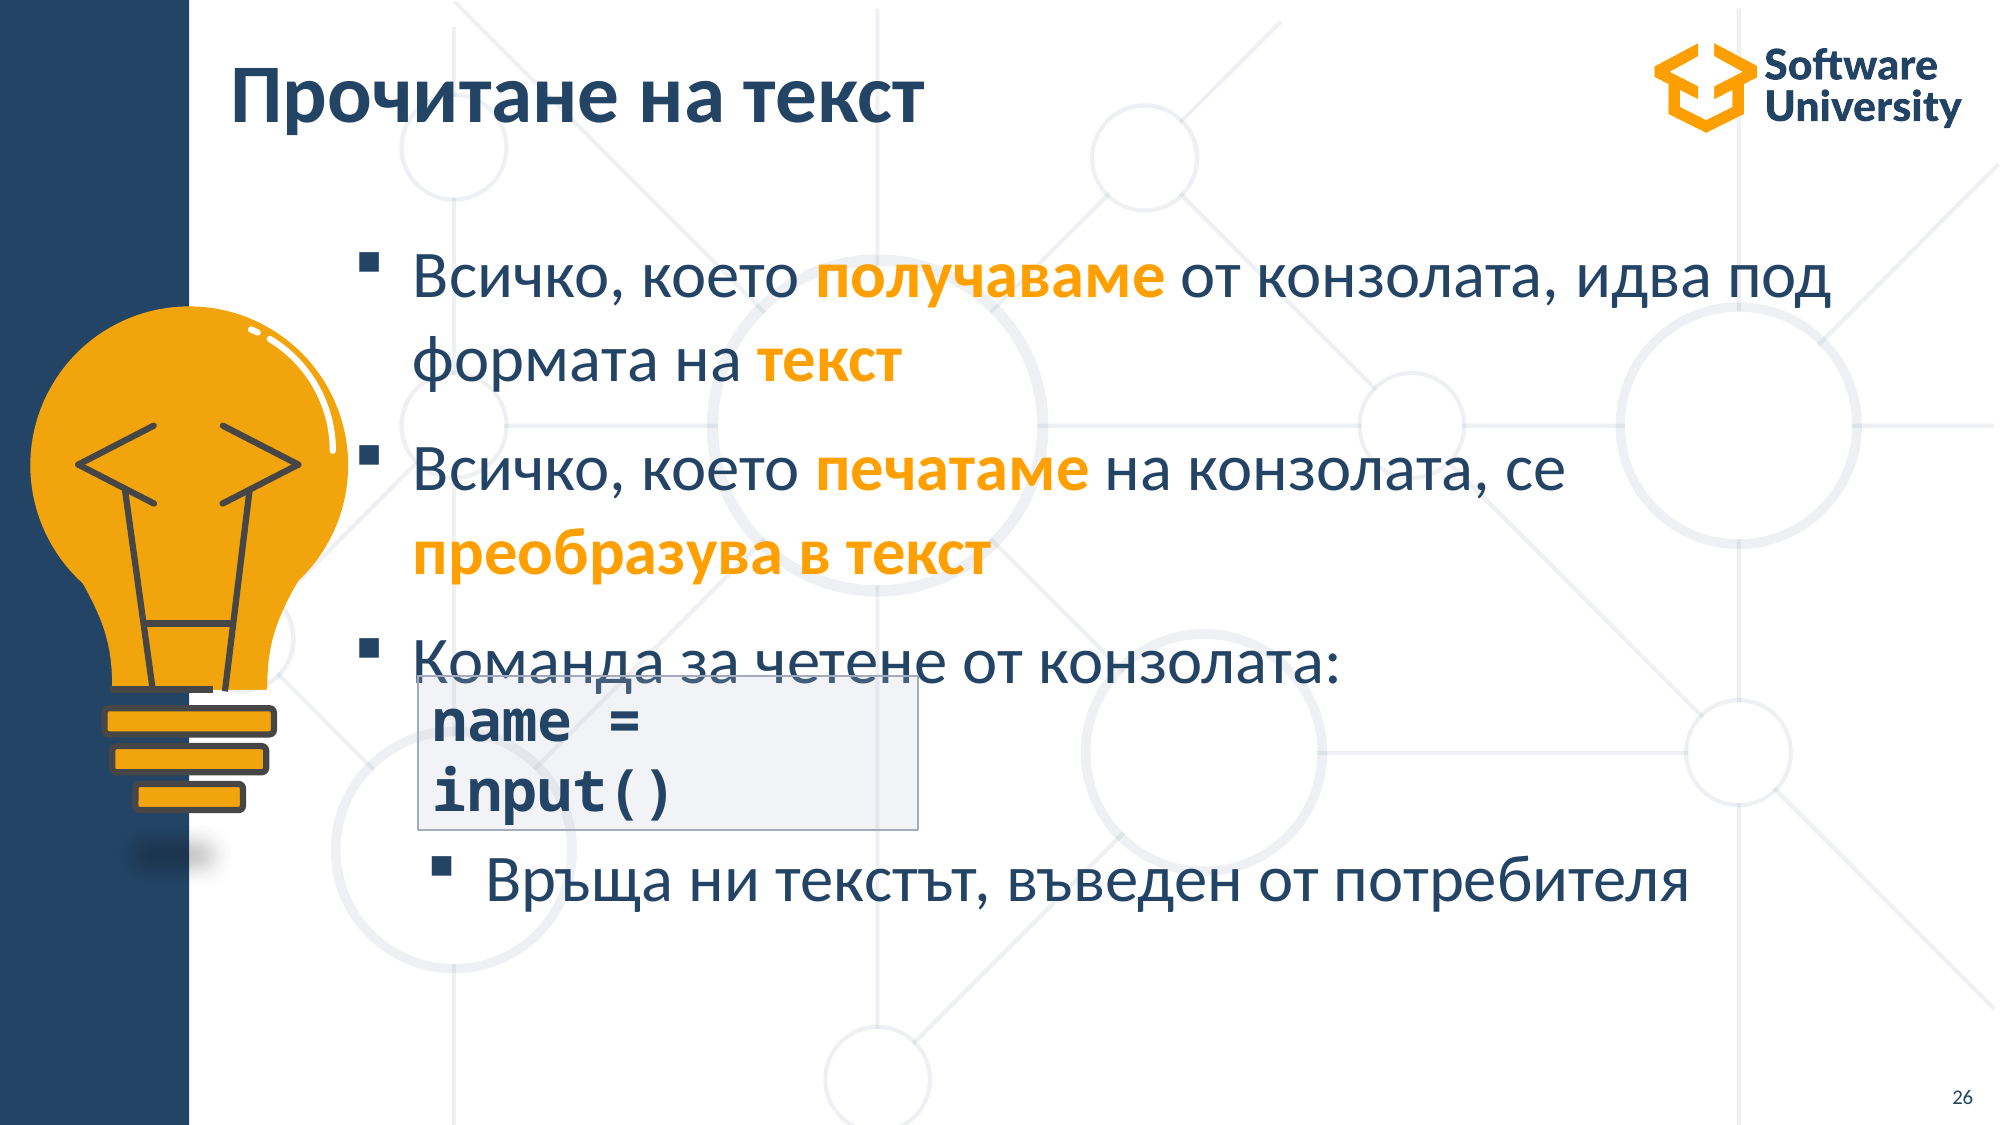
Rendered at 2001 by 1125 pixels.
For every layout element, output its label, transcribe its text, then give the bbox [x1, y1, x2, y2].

list Всичко, което получаваме от конзолата, ​идва под формата на текст​ Всичко, което печатаме на конзолата, се преобразува в текст​ Команда за четене от конзолата:​ Връща ни текстът, въведен от потребителя​ [336, 220, 1945, 1068]
text_box 26 [1927, 1067, 1989, 1117]
title Прочитане на текст [212, 16, 1628, 162]
picture [1641, 31, 1973, 145]
text_box name = input() [417, 675, 918, 831]
